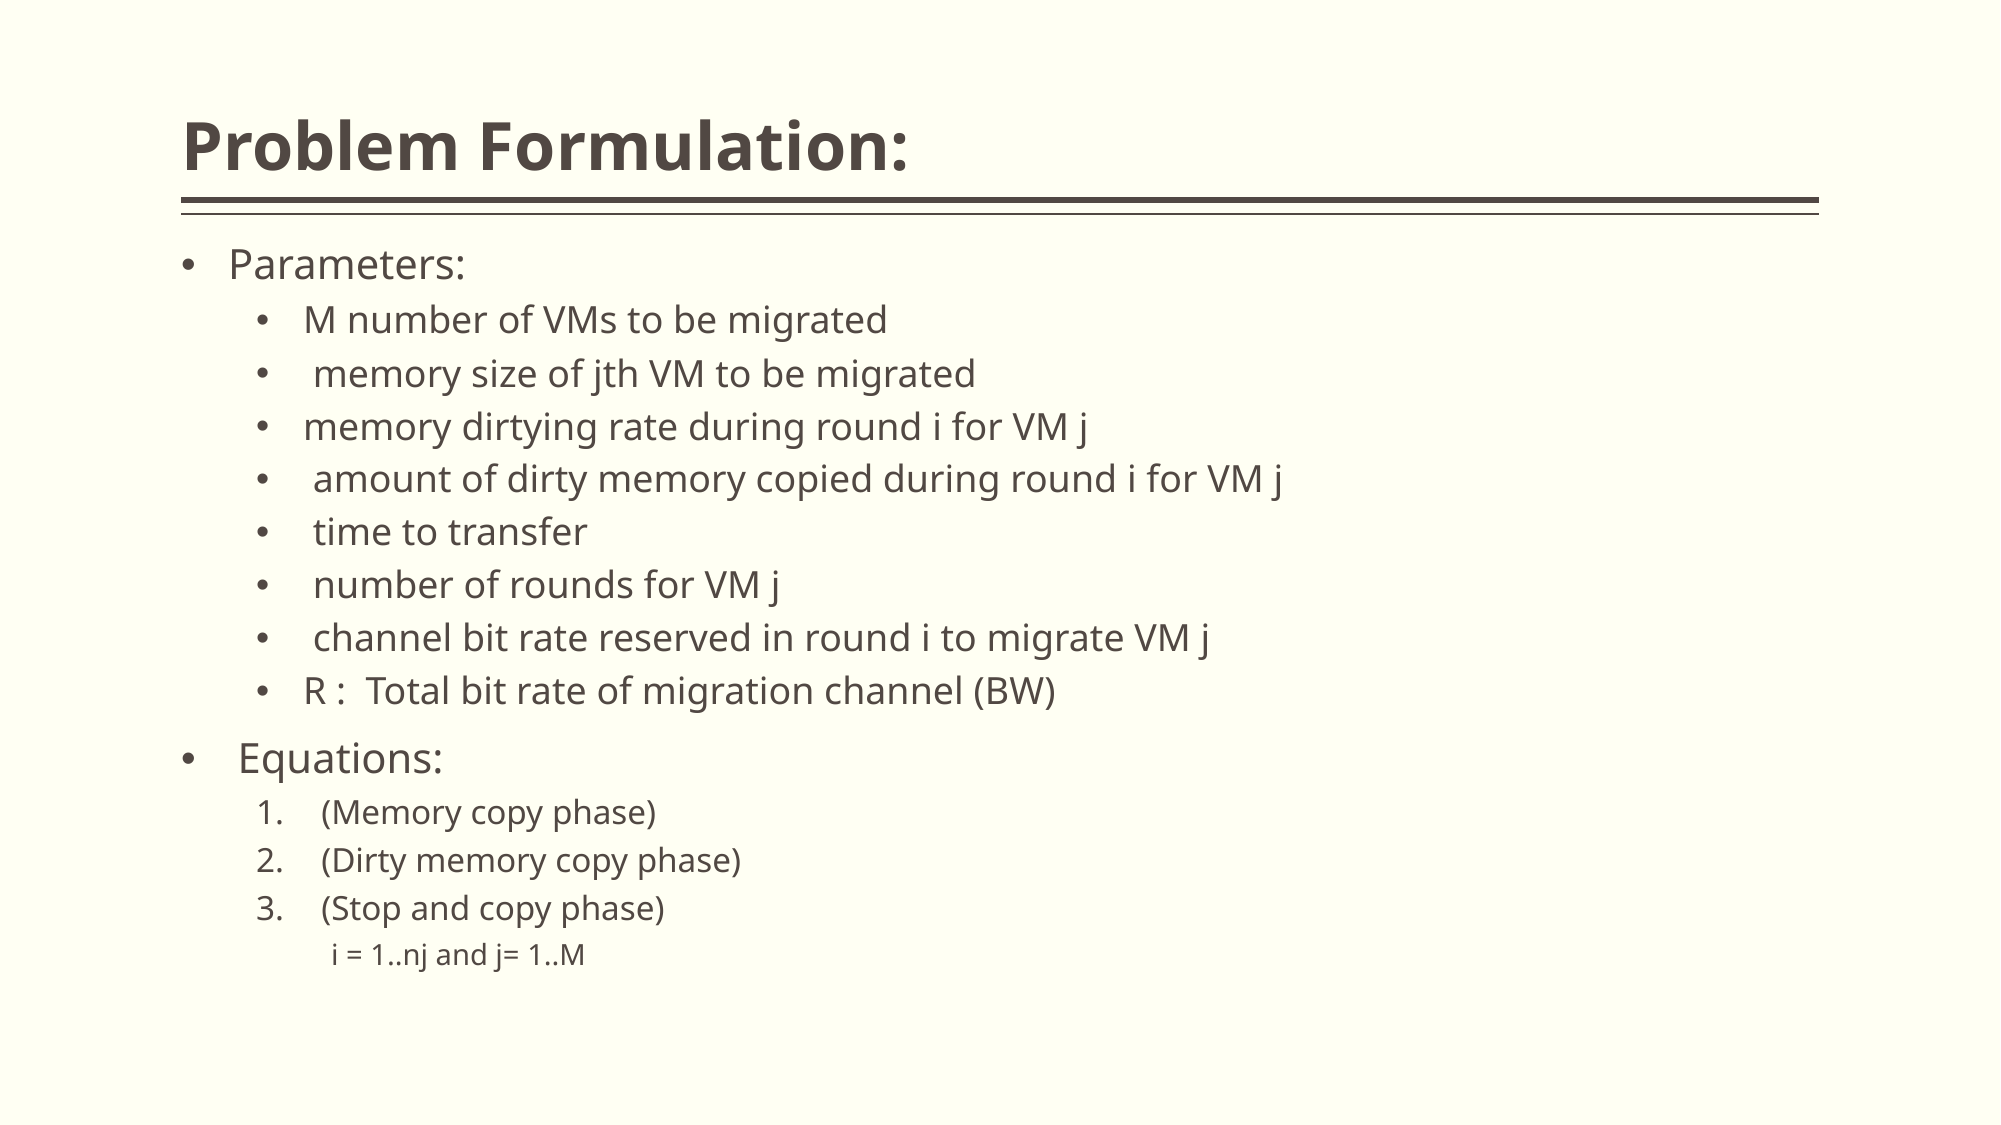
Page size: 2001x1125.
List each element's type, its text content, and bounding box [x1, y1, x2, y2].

title Problem Formulation: [181, 12, 1819, 193]
